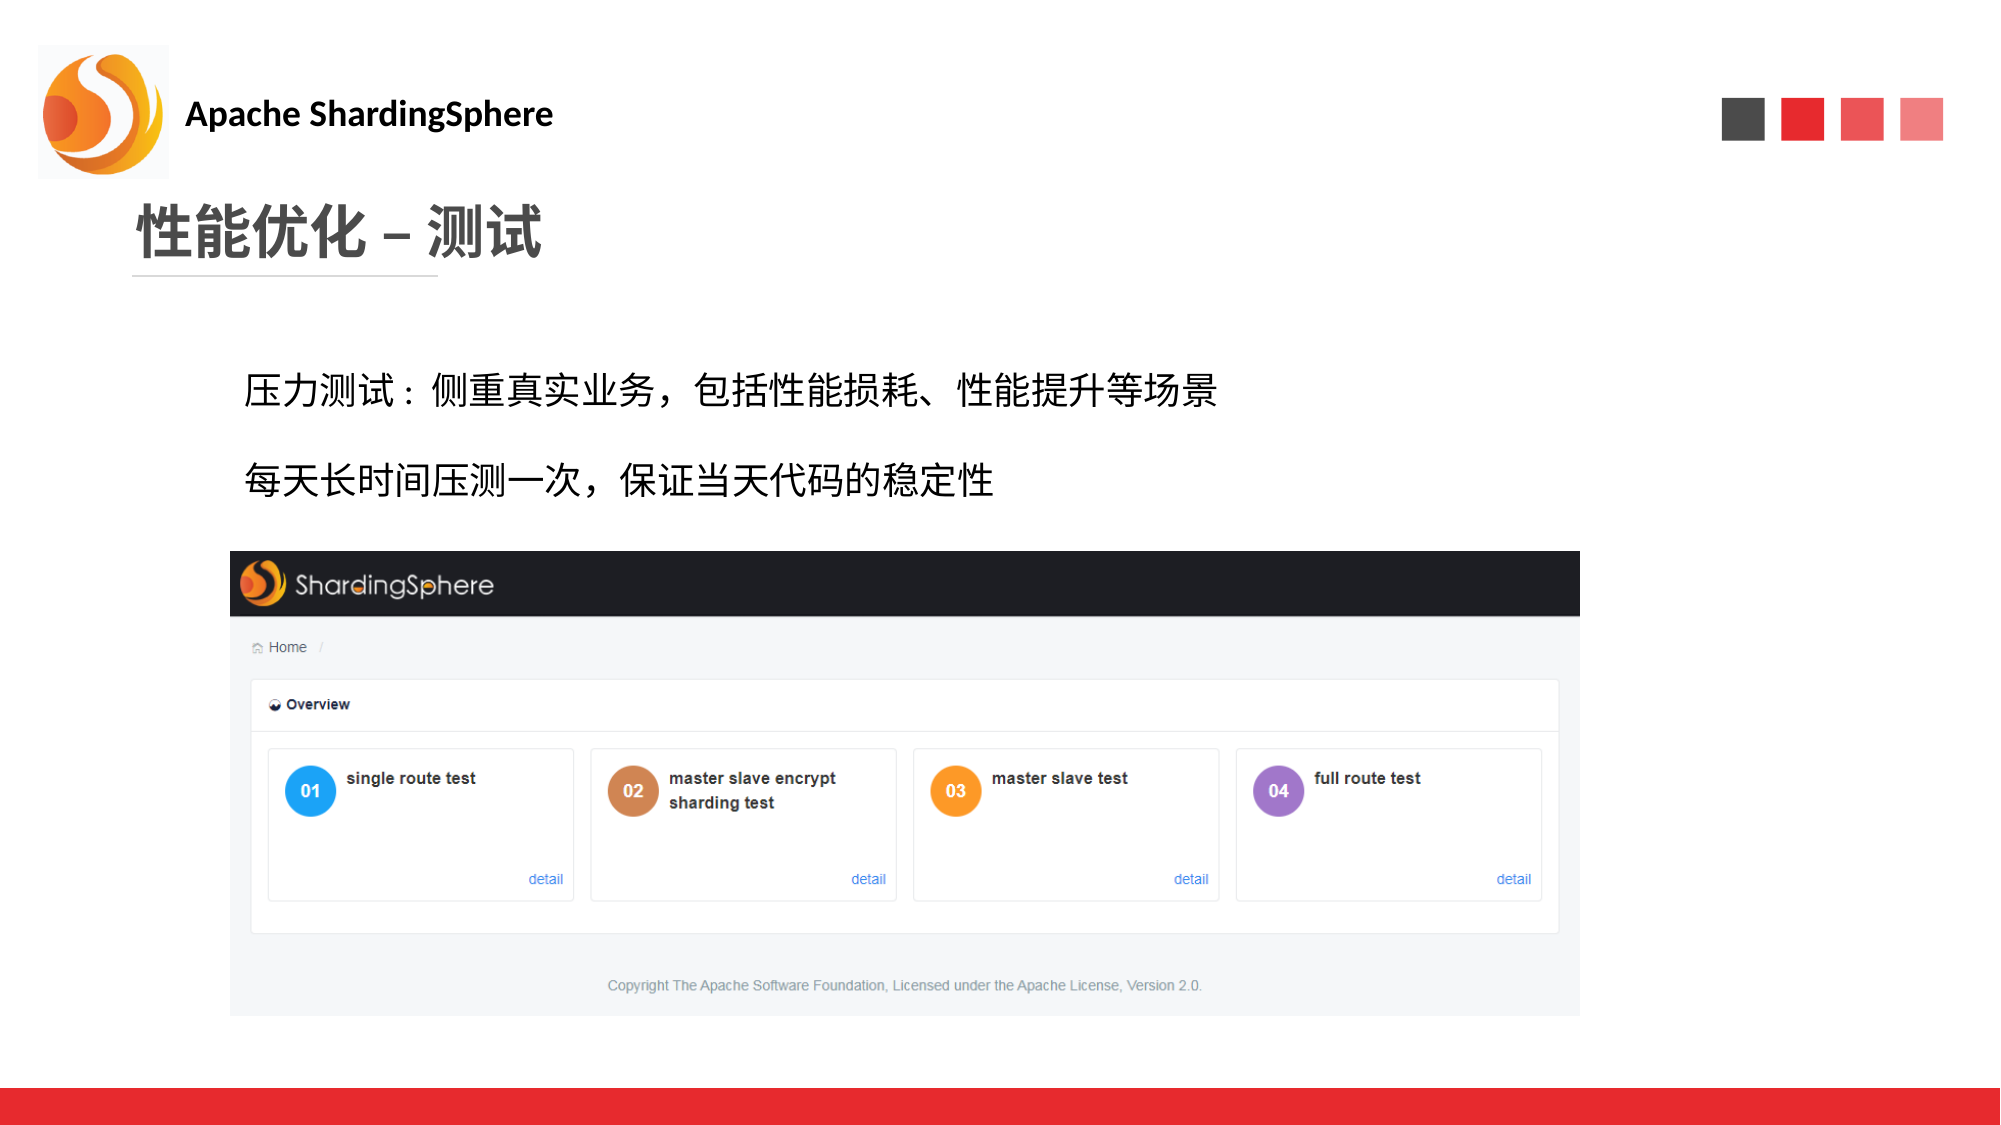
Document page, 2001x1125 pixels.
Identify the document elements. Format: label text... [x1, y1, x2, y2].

picture [38, 45, 169, 179]
text_box 压力测试: 侧重真实业务，包括性能损耗、性能提升等场景 每天长时间压测一次，保证当天代码的稳定性 [230, 359, 1656, 510]
text_box 性能优化 – 测试 [120, 187, 558, 273]
text_box [0, 1087, 2000, 1125]
picture [230, 551, 1580, 1017]
